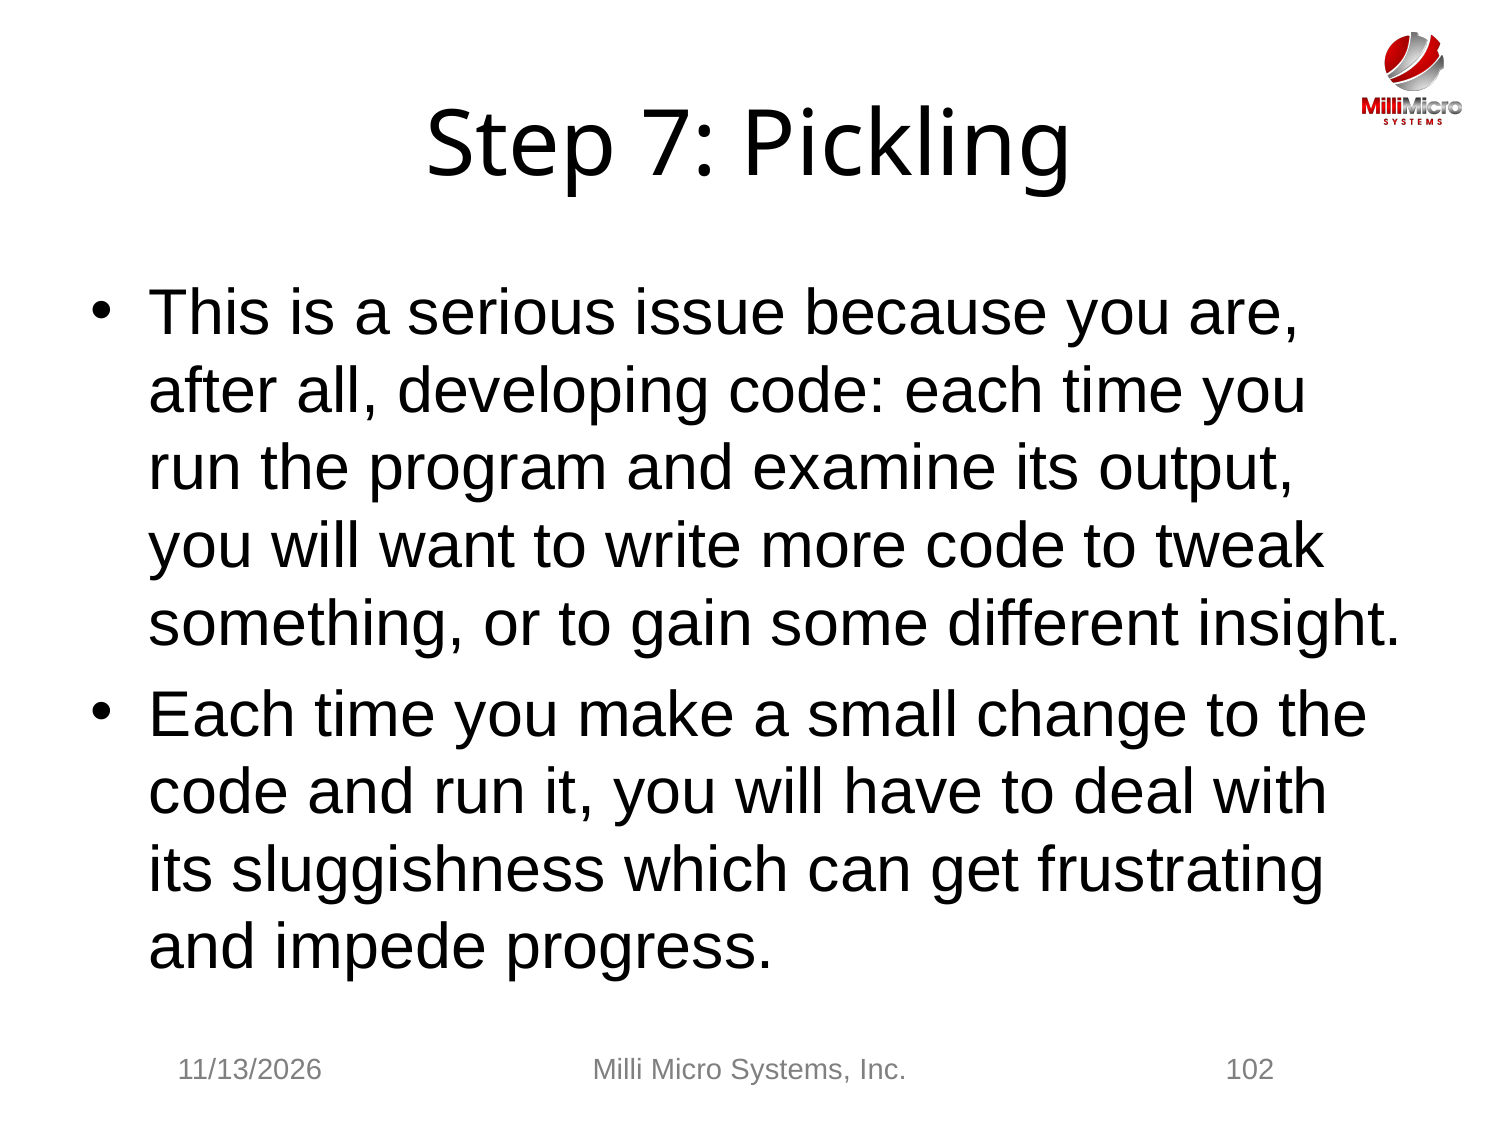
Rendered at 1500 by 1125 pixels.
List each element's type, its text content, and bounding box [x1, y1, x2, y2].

slide_number 102 [1074, 1042, 1425, 1103]
title Step 7: Pickling [75, 45, 1425, 233]
picture [1362, 32, 1462, 125]
list This is a serious issue because you are, after all, developing code: each time you run the program and examine its output, you will want to write more code to tweak something, or to gain some different insight. Each time you make a small change to the code and run it, you will have to deal with its sluggishness which can get frustrating and impede progress. [75, 262, 1425, 1005]
footer Milli Micro Systems, Inc. [512, 1042, 988, 1103]
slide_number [75, 1042, 425, 1103]
